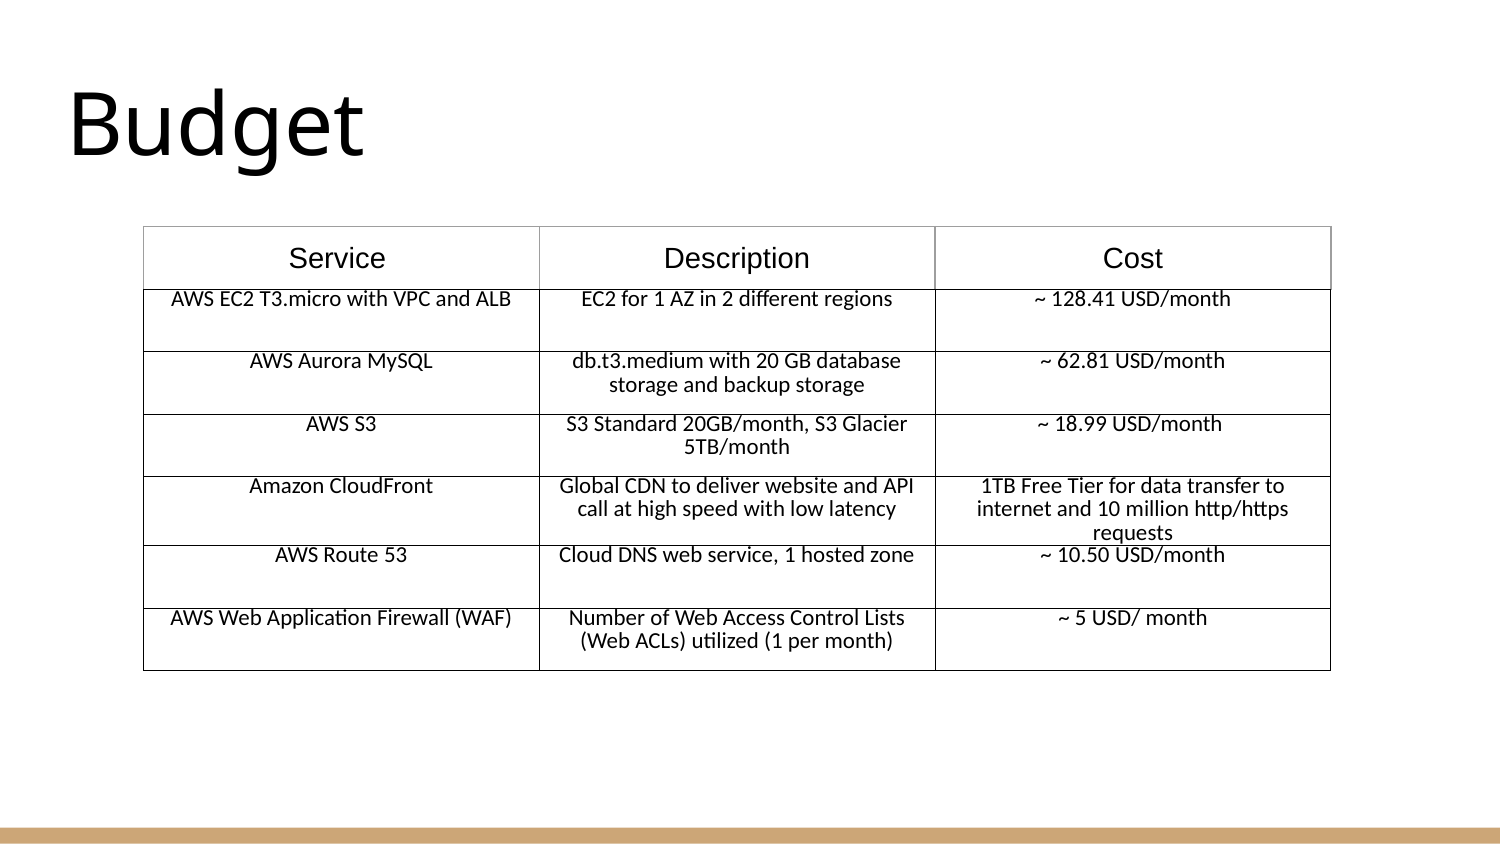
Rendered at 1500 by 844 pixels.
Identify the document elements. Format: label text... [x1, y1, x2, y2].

table_header Cost [936, 227, 1330, 289]
table_cell 1TB Free Tier for data transfer to internet and 10 million http/https requests [936, 477, 1330, 545]
table_cell ~ 128.41 USD/month [936, 290, 1330, 351]
table_cell EC2 for 1 AZ in 2 different regions [540, 290, 935, 351]
table_cell AWS Route 53 [144, 546, 539, 608]
table_cell ~ 5 USD/ month [936, 609, 1330, 670]
table_cell AWS Web Application Firewall (WAF) [144, 609, 539, 670]
table_cell AWS S3 [144, 415, 539, 476]
table_cell Global CDN to deliver website and API call at high speed with low latency [540, 477, 935, 545]
table_cell Amazon CloudFront [144, 477, 539, 545]
table_cell AWS EC2 T3.micro with VPC and ALB [144, 290, 539, 351]
table_cell db.t3.medium with 20 GB database storage and backup storage [540, 352, 935, 414]
table_cell ~ 10.50 USD/month [936, 546, 1330, 608]
table_header Description [540, 227, 934, 289]
table_cell Number of Web Access Control Lists (Web ACLs) utilized (1 per month) [540, 609, 935, 670]
table_cell ~ 18.99 USD/month [936, 415, 1330, 476]
table_cell S3 Standard 20GB/month, S3 Glacier 5TB/month [540, 415, 935, 476]
table_cell Cloud DNS web service, 1 hosted zone [540, 546, 935, 608]
table_cell AWS Aurora MySQL [144, 352, 539, 414]
table_cell ~ 62.81 USD/month [936, 352, 1330, 414]
title Budget [51, 51, 1449, 189]
table_header Service [144, 227, 539, 289]
